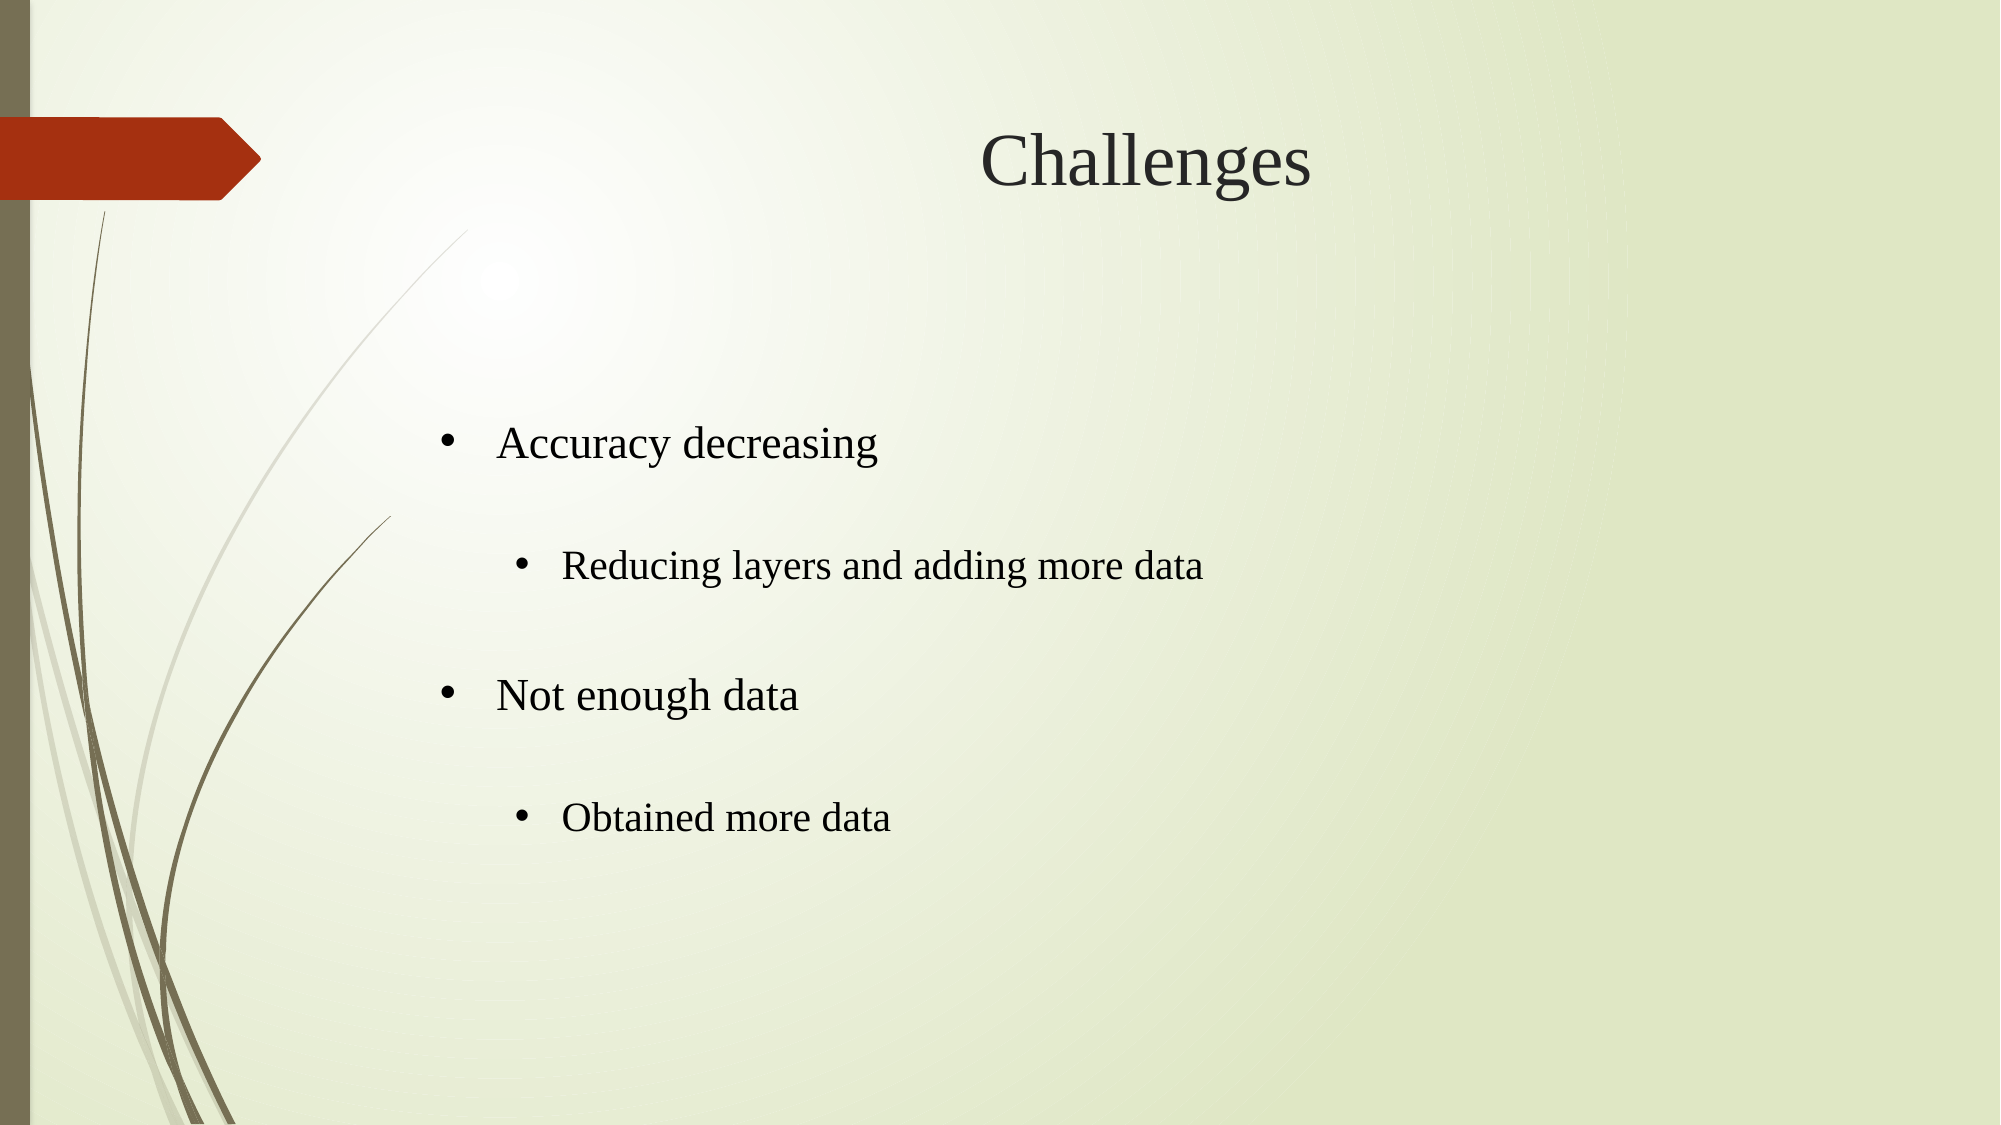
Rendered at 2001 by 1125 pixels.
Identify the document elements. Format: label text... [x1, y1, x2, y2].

title Challenges [425, 102, 1888, 313]
list Accuracy decreasing Reducing layers and adding more data Not enough data Obtained more data [424, 350, 1888, 970]
